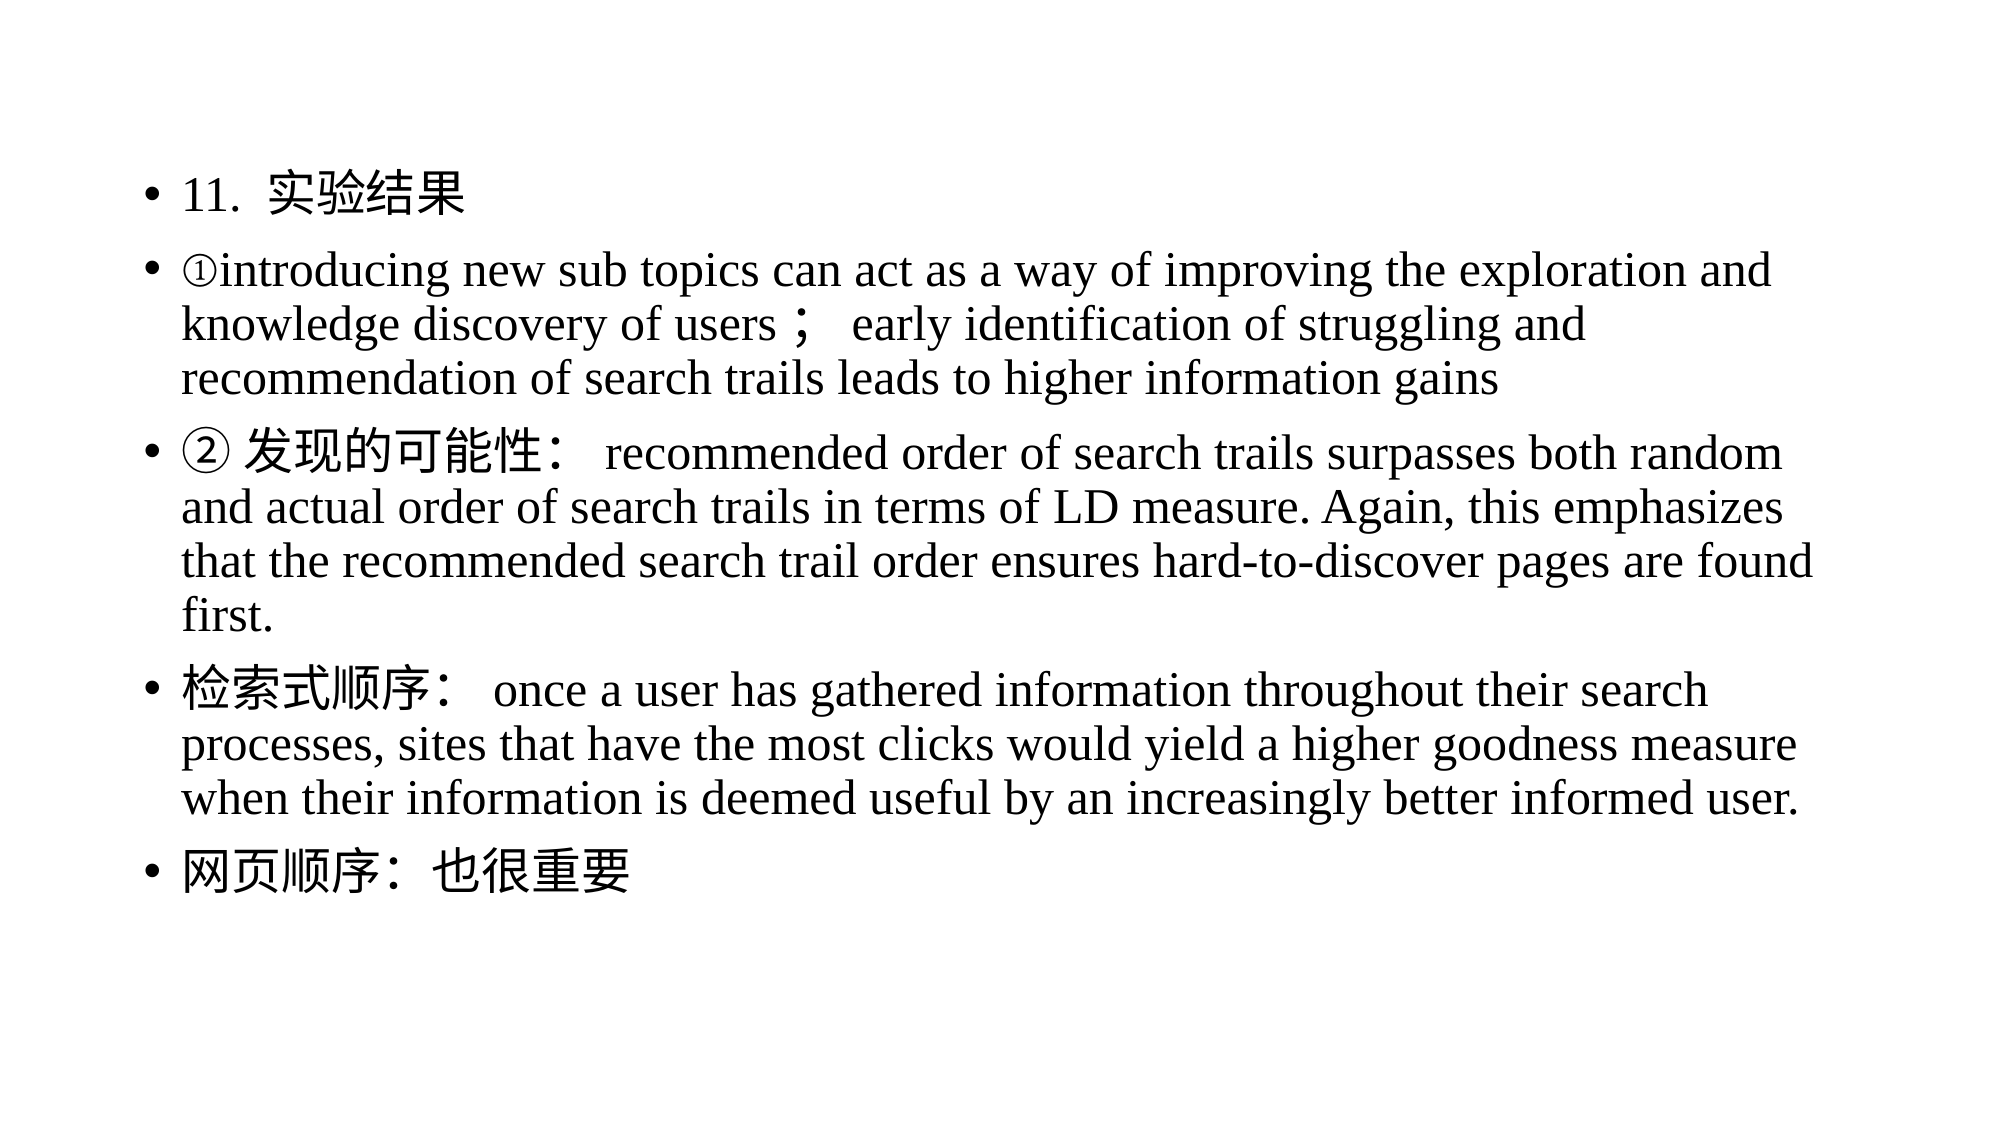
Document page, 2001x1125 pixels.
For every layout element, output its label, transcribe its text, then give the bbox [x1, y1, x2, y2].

list 11. 实验结果 ①introducing new sub topics can act as a way of improving the exploration and knowledge discovery of users；early identification of struggling and recommendation of search trails leads to higher information gains ②发现的可能性：recommended order of search trails surpasses both random and actual order of search trails in terms of LD measure. Again, this emphasizes that the recommended search trail order ensures hard-to-discover pages are found first. 检索式顺序：once a user has gathered information throughout their search processes, sites that have the most clicks would yield a higher goodness measure when their information is deemed useful by an increasingly better informed user. 网页顺序：也很重要 [128, 161, 1854, 942]
